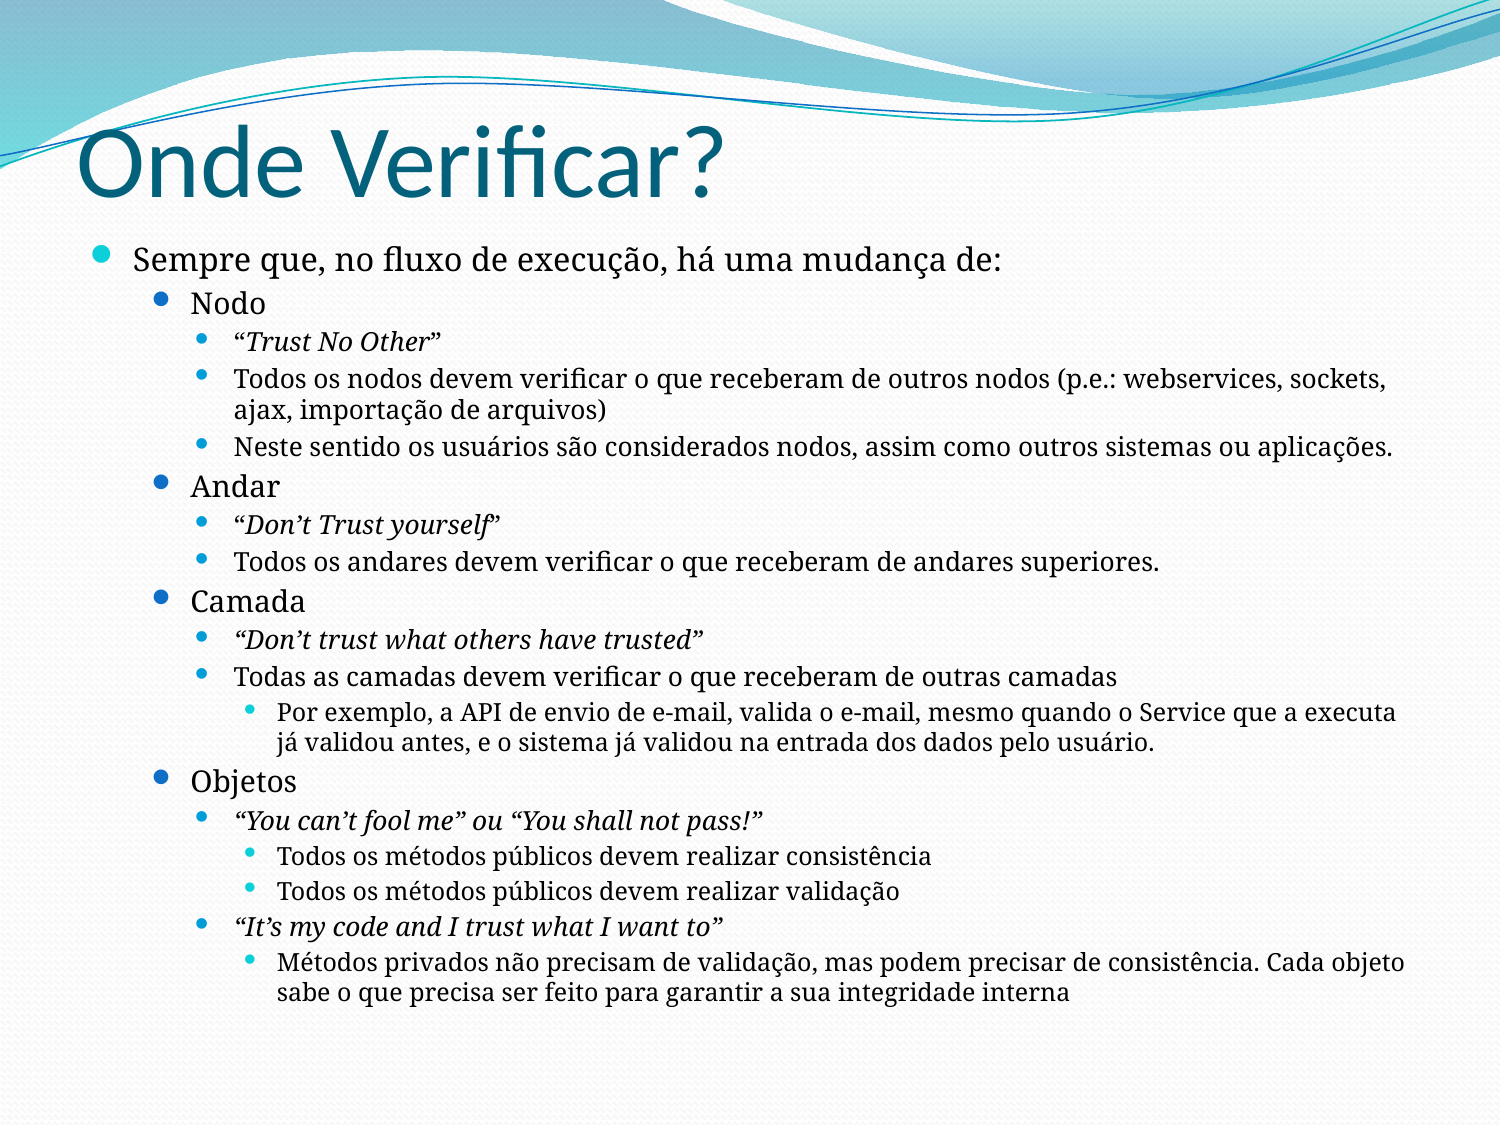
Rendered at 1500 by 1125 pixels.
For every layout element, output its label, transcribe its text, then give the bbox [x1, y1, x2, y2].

title Onde Verificar? [76, 30, 1427, 219]
list Sempre que, no fluxo de execução, há uma mudança de: Nodo “Trust No Other” Todos os nodos devem verificar o que receberam de outros nodos (p.e.: webservices, sockets, ajax, importação de arquivos) Neste sentido os usuários são considerados nodos, assim como outros sistemas ou aplicações. Andar “Don’t Trust yourself” Todos os andares devem verificar o que receberam de andares superiores. Camada “Don’t trust what others have trusted” Todas as camadas devem verificar o que receberam de outras camadas Por exemplo, a API de envio de e-mail, valida o e-mail, mesmo quando o Service que a executa já validou antes, e o sistema já validou na entrada dos dados pelo usuário. Objetos “You can’t fool me” ou “You shall not pass!” Todos os métodos públicos devem realizar consistência Todos os métodos públicos devem realizar validação “It’s my code and I trust what I want to” Métodos privados não precisam de validação, mas podem precisar de consistência. Cada objeto sabe o que precisa ser feito para garantir a sua integridade interna [75, 231, 1425, 1038]
